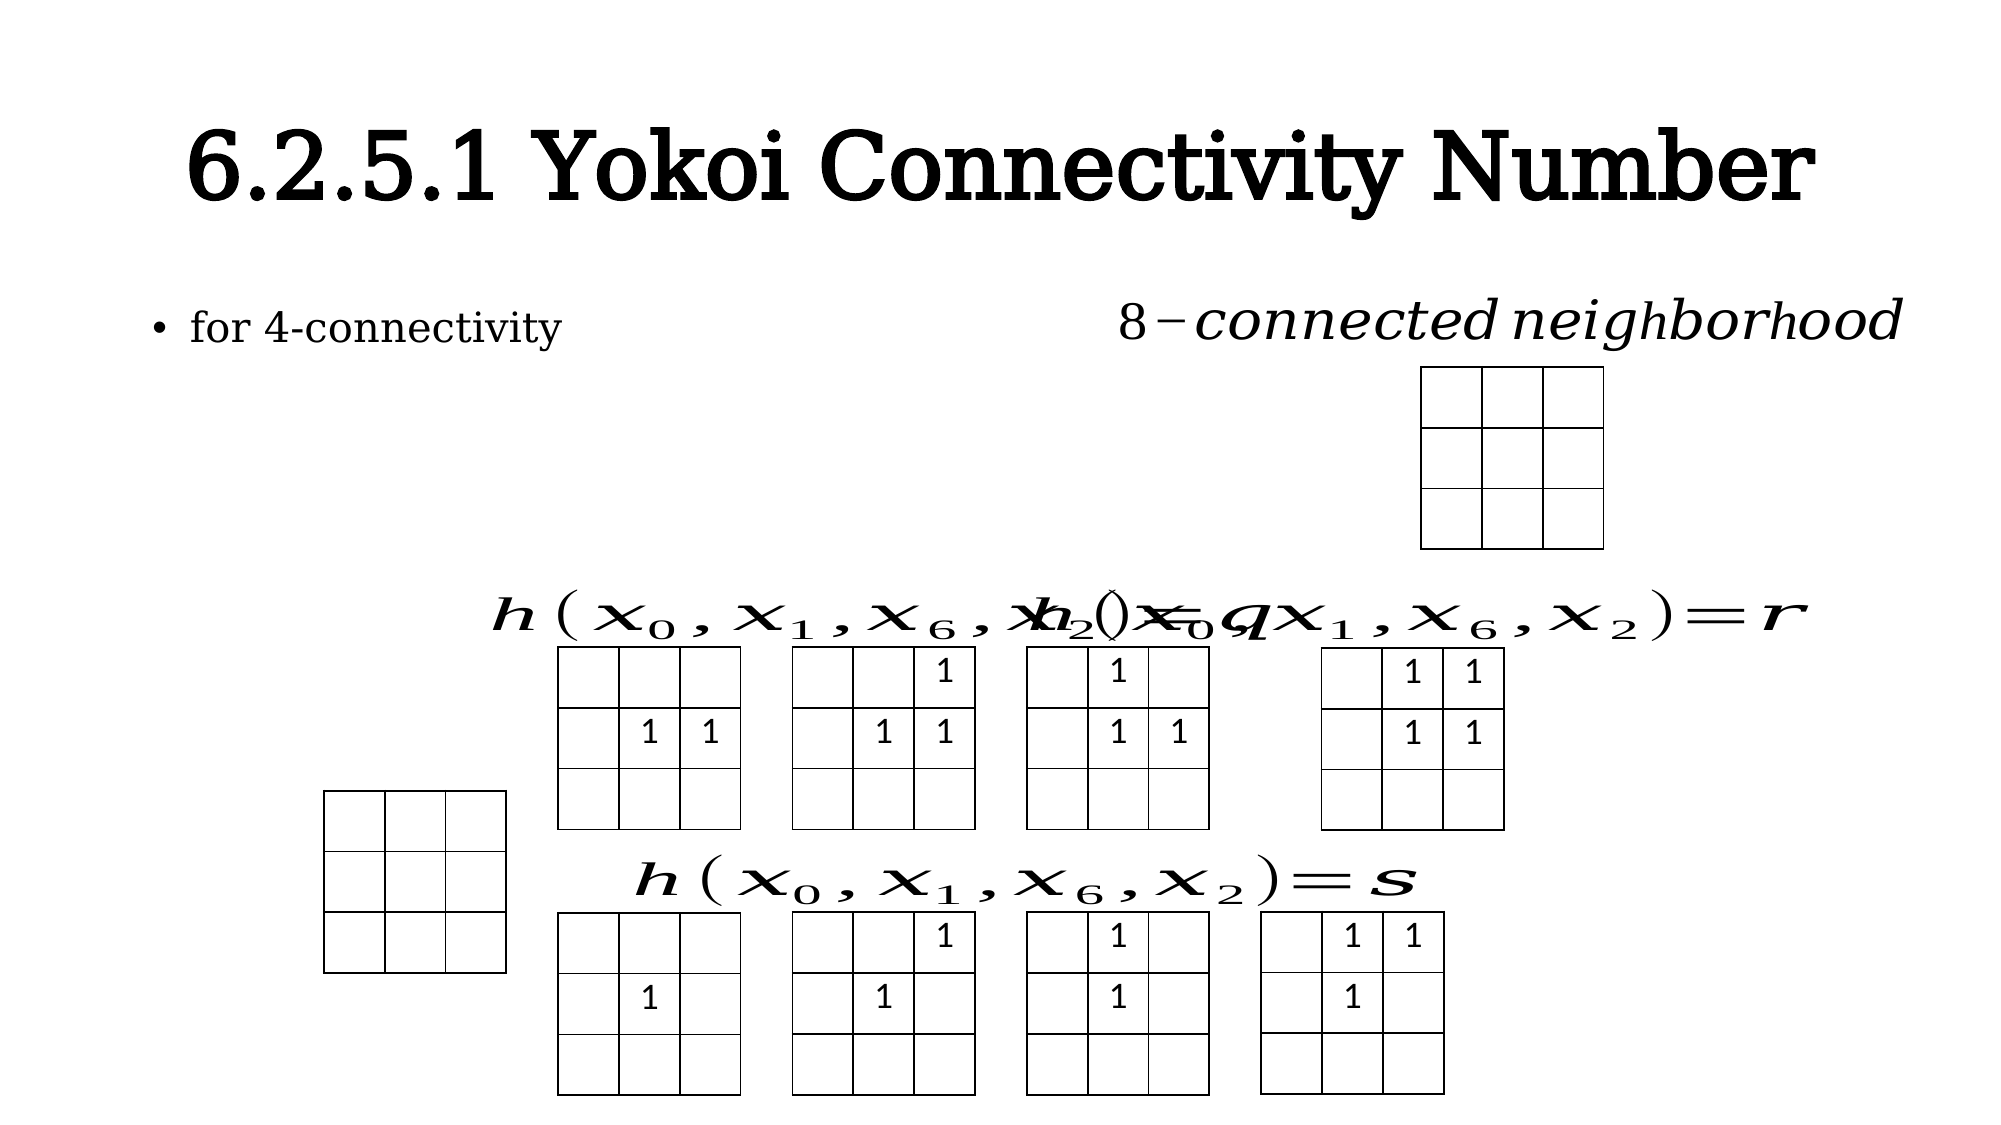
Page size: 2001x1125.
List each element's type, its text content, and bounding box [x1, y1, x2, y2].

table_header [559, 648, 618, 707]
table_cell [1028, 769, 1087, 829]
table_cell [1028, 709, 1087, 768]
title 6.2.5.1 Yokoi Connectivity Number [137, 59, 1863, 278]
table_header [1262, 913, 1321, 972]
table_header [1028, 913, 1087, 972]
table_cell [1149, 769, 1208, 829]
table_cell [854, 1035, 913, 1094]
table_header 1 [1383, 649, 1442, 708]
table_cell 1 [915, 709, 974, 768]
table_cell [620, 769, 679, 829]
table_header [681, 914, 740, 973]
table_cell [793, 1035, 852, 1094]
table_cell [1322, 710, 1381, 769]
table_cell [559, 1035, 618, 1094]
table_cell [1028, 1035, 1087, 1094]
table_cell [1384, 973, 1443, 1032]
table_cell 1 [854, 974, 913, 1033]
table_header [793, 913, 852, 972]
table_header [1028, 648, 1087, 707]
table_cell [915, 1035, 974, 1094]
table_header 1 [1089, 913, 1148, 972]
table_cell 1 [1149, 709, 1208, 768]
table_header [854, 648, 913, 707]
table_cell [1089, 769, 1148, 829]
table_header [620, 914, 679, 973]
table_header 1 [1323, 913, 1382, 972]
table_cell [793, 709, 852, 768]
table_header [793, 648, 852, 707]
table_header 1 [1444, 649, 1503, 708]
table_cell [915, 974, 974, 1033]
table_header [620, 648, 679, 707]
table_cell [915, 769, 974, 829]
table_cell 1 [620, 974, 679, 1034]
table_cell [1444, 770, 1503, 829]
table_cell [559, 769, 618, 829]
table_cell [1149, 974, 1208, 1033]
table_header [854, 913, 913, 972]
table_cell [1384, 1034, 1443, 1093]
table_header 1 [915, 648, 974, 707]
table_header 1 [1384, 913, 1443, 972]
table_cell [559, 709, 618, 768]
table_cell 1 [1383, 710, 1442, 769]
table_header 1 [915, 913, 974, 972]
table_cell [681, 769, 740, 829]
table_header [681, 648, 740, 707]
table_cell [681, 1035, 740, 1094]
table_cell 1 [620, 709, 679, 768]
table_cell [1323, 1034, 1382, 1093]
table_cell 1 [681, 709, 740, 768]
table_header [1149, 913, 1208, 972]
table_cell [681, 974, 740, 1034]
table_cell 1 [1089, 974, 1148, 1033]
table_cell [559, 974, 618, 1034]
table_cell [1383, 770, 1442, 829]
table_cell [1262, 973, 1321, 1032]
table_cell [1262, 1034, 1321, 1093]
table_cell [1028, 974, 1087, 1033]
table_cell 1 [1089, 709, 1148, 768]
table_cell [793, 769, 852, 829]
table_cell 1 [854, 709, 913, 768]
table_header [559, 914, 618, 973]
table_cell [854, 769, 913, 829]
table_header 1 [1089, 648, 1148, 707]
table_cell 1 [1323, 973, 1382, 1032]
table_cell [620, 1035, 679, 1094]
table_cell [1149, 1035, 1208, 1094]
table_cell [1089, 1035, 1148, 1094]
table_cell [793, 974, 852, 1033]
table_cell [1322, 770, 1381, 829]
table_header [1322, 649, 1381, 708]
table_cell 1 [1444, 710, 1503, 769]
table_header [1149, 648, 1208, 707]
